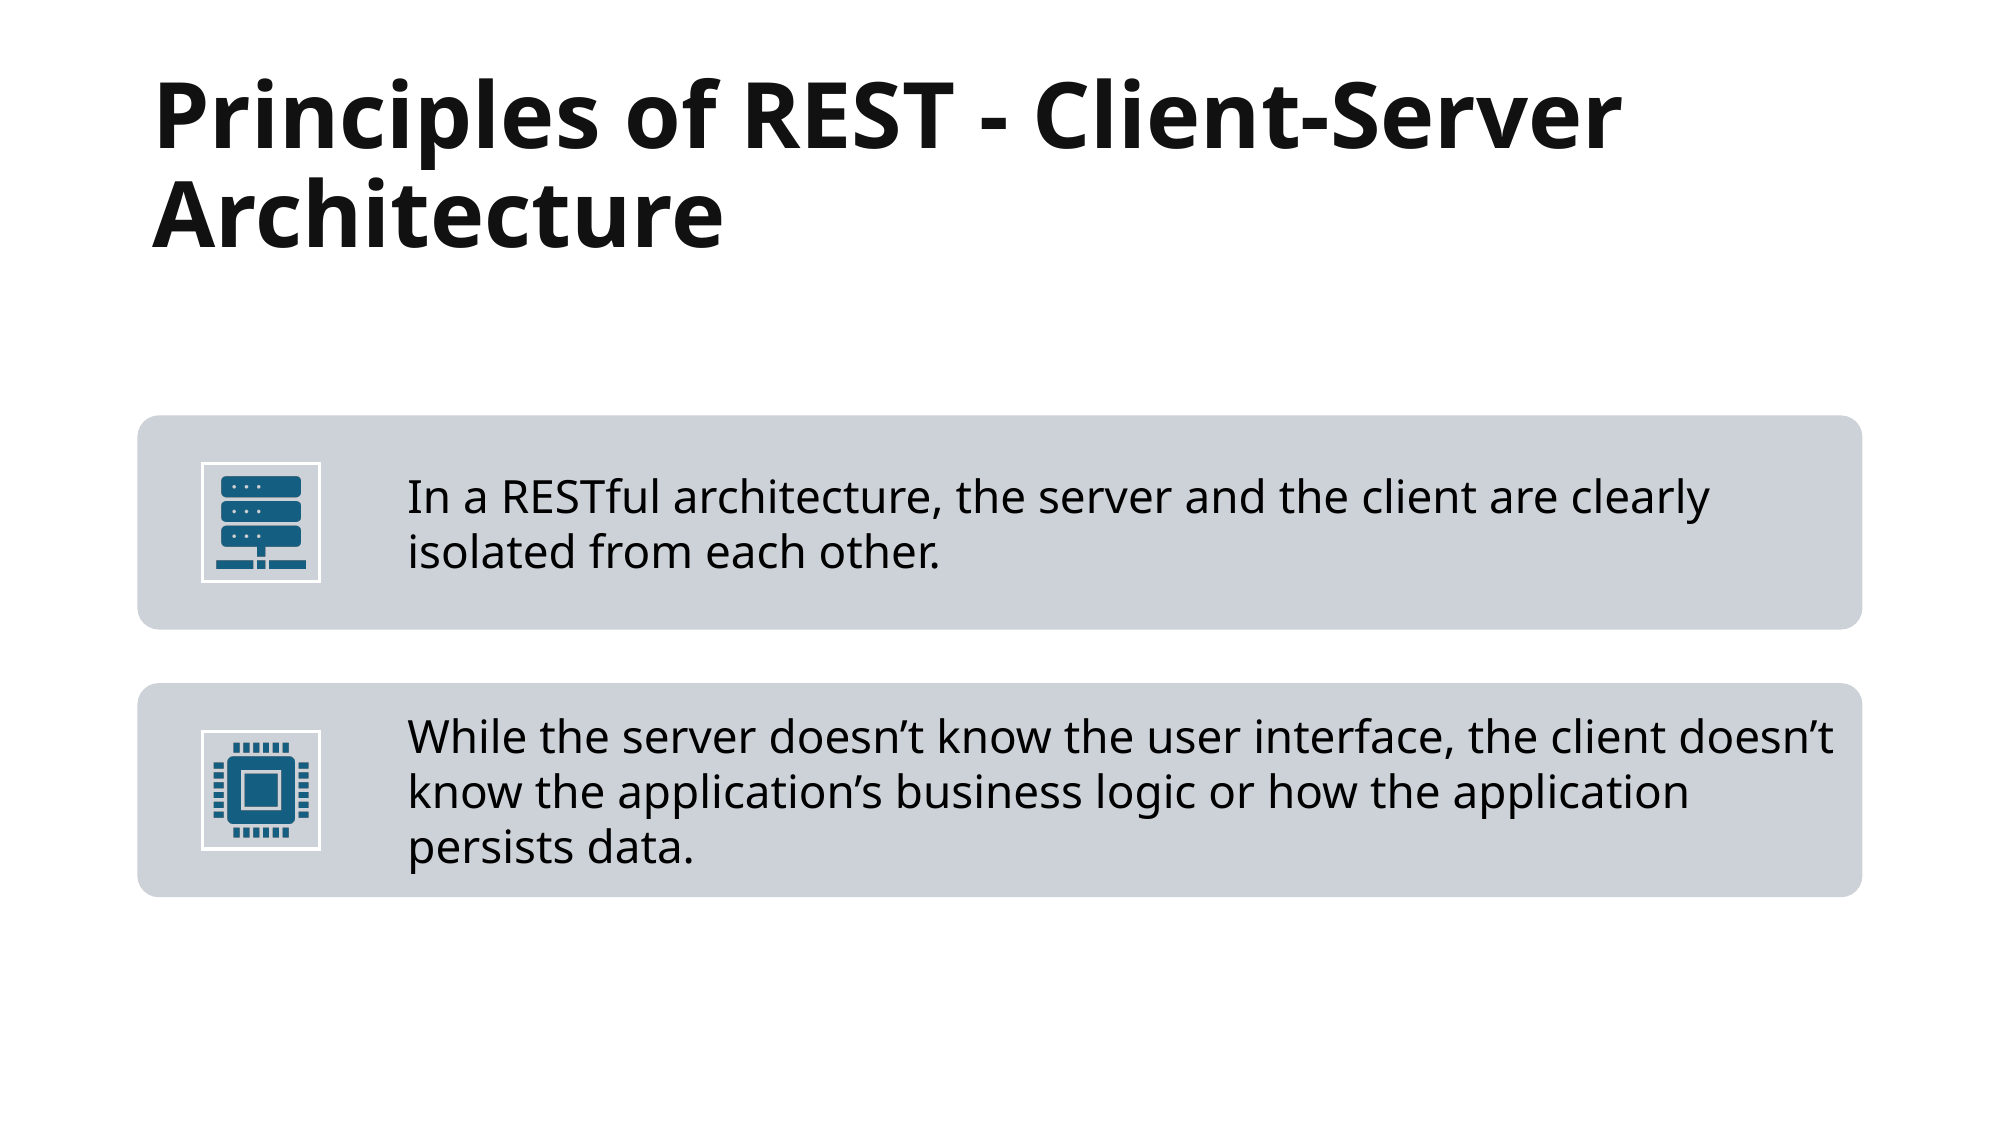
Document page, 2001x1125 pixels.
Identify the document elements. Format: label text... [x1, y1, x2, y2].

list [136, 298, 1863, 1014]
title Principles of REST - Client-Server Architecture [137, 59, 1863, 278]
